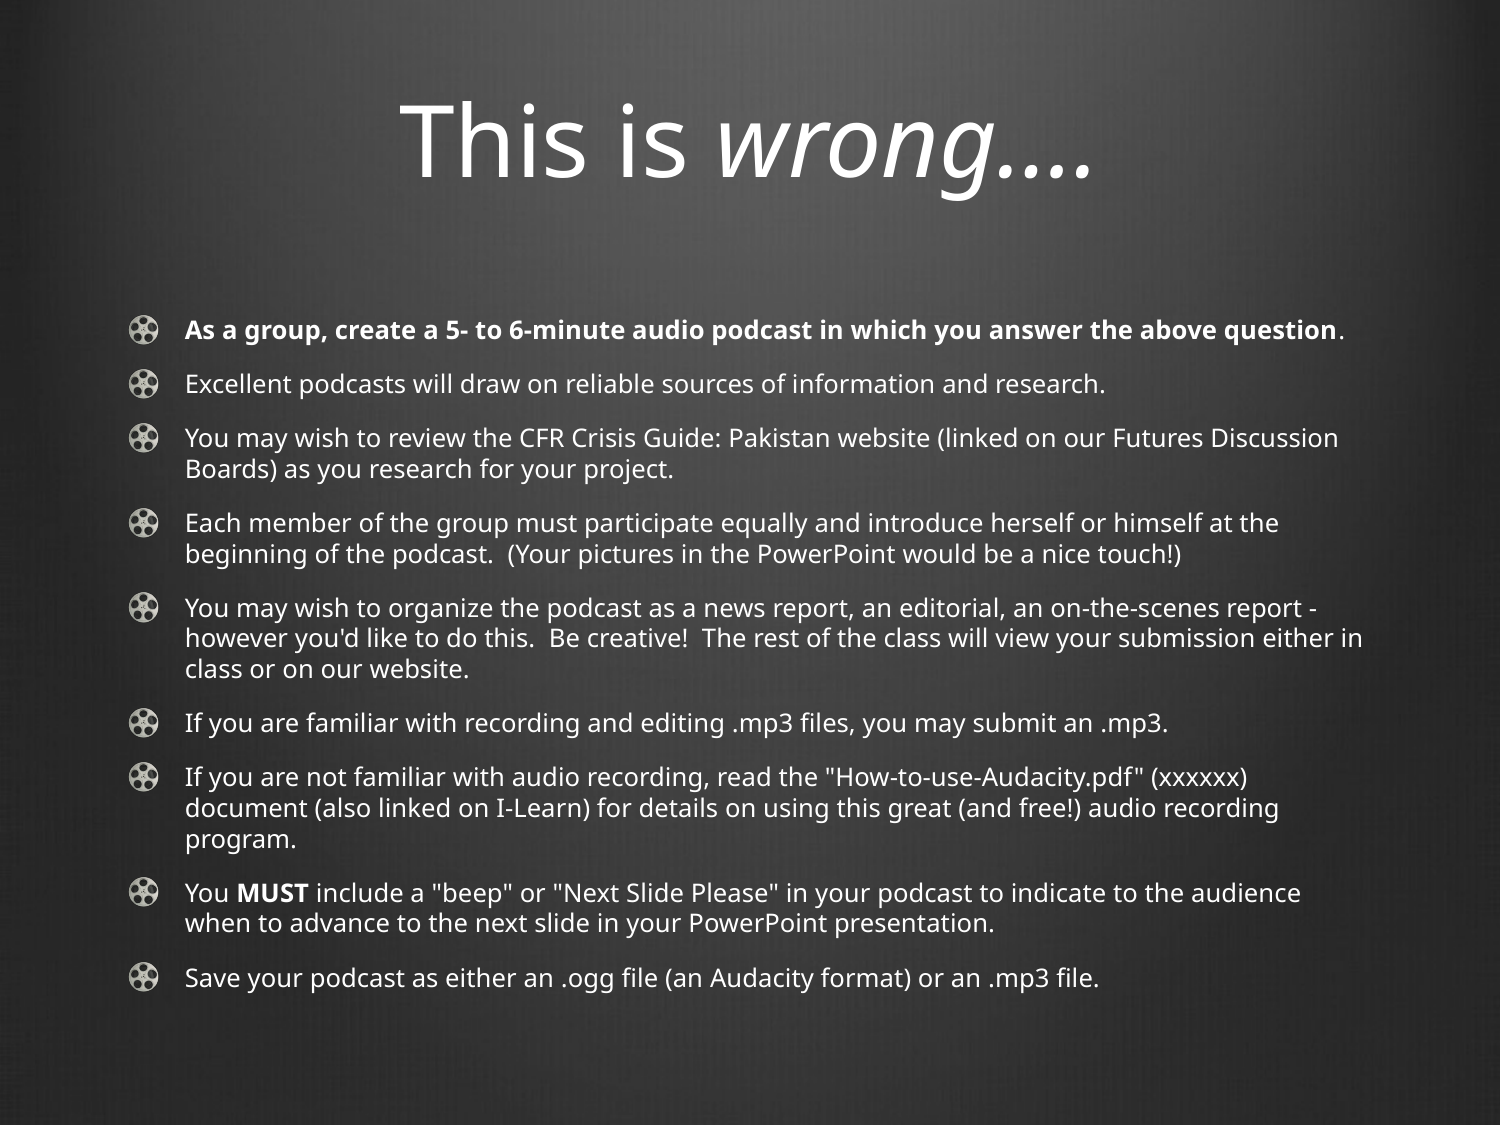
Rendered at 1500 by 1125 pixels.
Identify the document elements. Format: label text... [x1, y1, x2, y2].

picture [127, 590, 160, 624]
picture [127, 960, 160, 993]
picture [127, 421, 160, 454]
title This is wrong…. [112, 19, 1388, 255]
picture [127, 506, 160, 539]
picture [127, 760, 160, 793]
picture [127, 313, 160, 346]
picture [127, 875, 160, 908]
picture [127, 706, 160, 739]
list As a group, create a 5- to 6-minute audio podcast in which you answer the above question. Excellent podcasts will draw on reliable sources of information and research. You may wish to review the CFR Crisis Guide: Pakistan website (linked on our Futures Discussion Boards) as you research for your project. Each member of the group must participate equally and introduce herself or himself at the beginning of the podcast. (Your pictures in the PowerPoint would be a nice touch!) You may wish to organize the podcast as a news report, an editorial, an on-the-scenes report - however you'd like to do this. Be creative! The rest of the class will view your submission either in class or on our website. If you are familiar with recording and editing .mp3 files, you may submit an .mp3. If you are not familiar with audio recording, read the "How-to-use-Audacity.pdf" (xxxxxx) document (also linked on I-Learn) for details on using this great (and free!) audio recording program. You MUST include a "beep" or "Next Slide Please" in your podcast to indicate to the audience when to advance to the next slide in your PowerPoint presentation. Save your podcast as either an .ogg file (an Audacity format) or an .mp3 file. [112, 306, 1388, 1005]
picture [127, 367, 160, 400]
